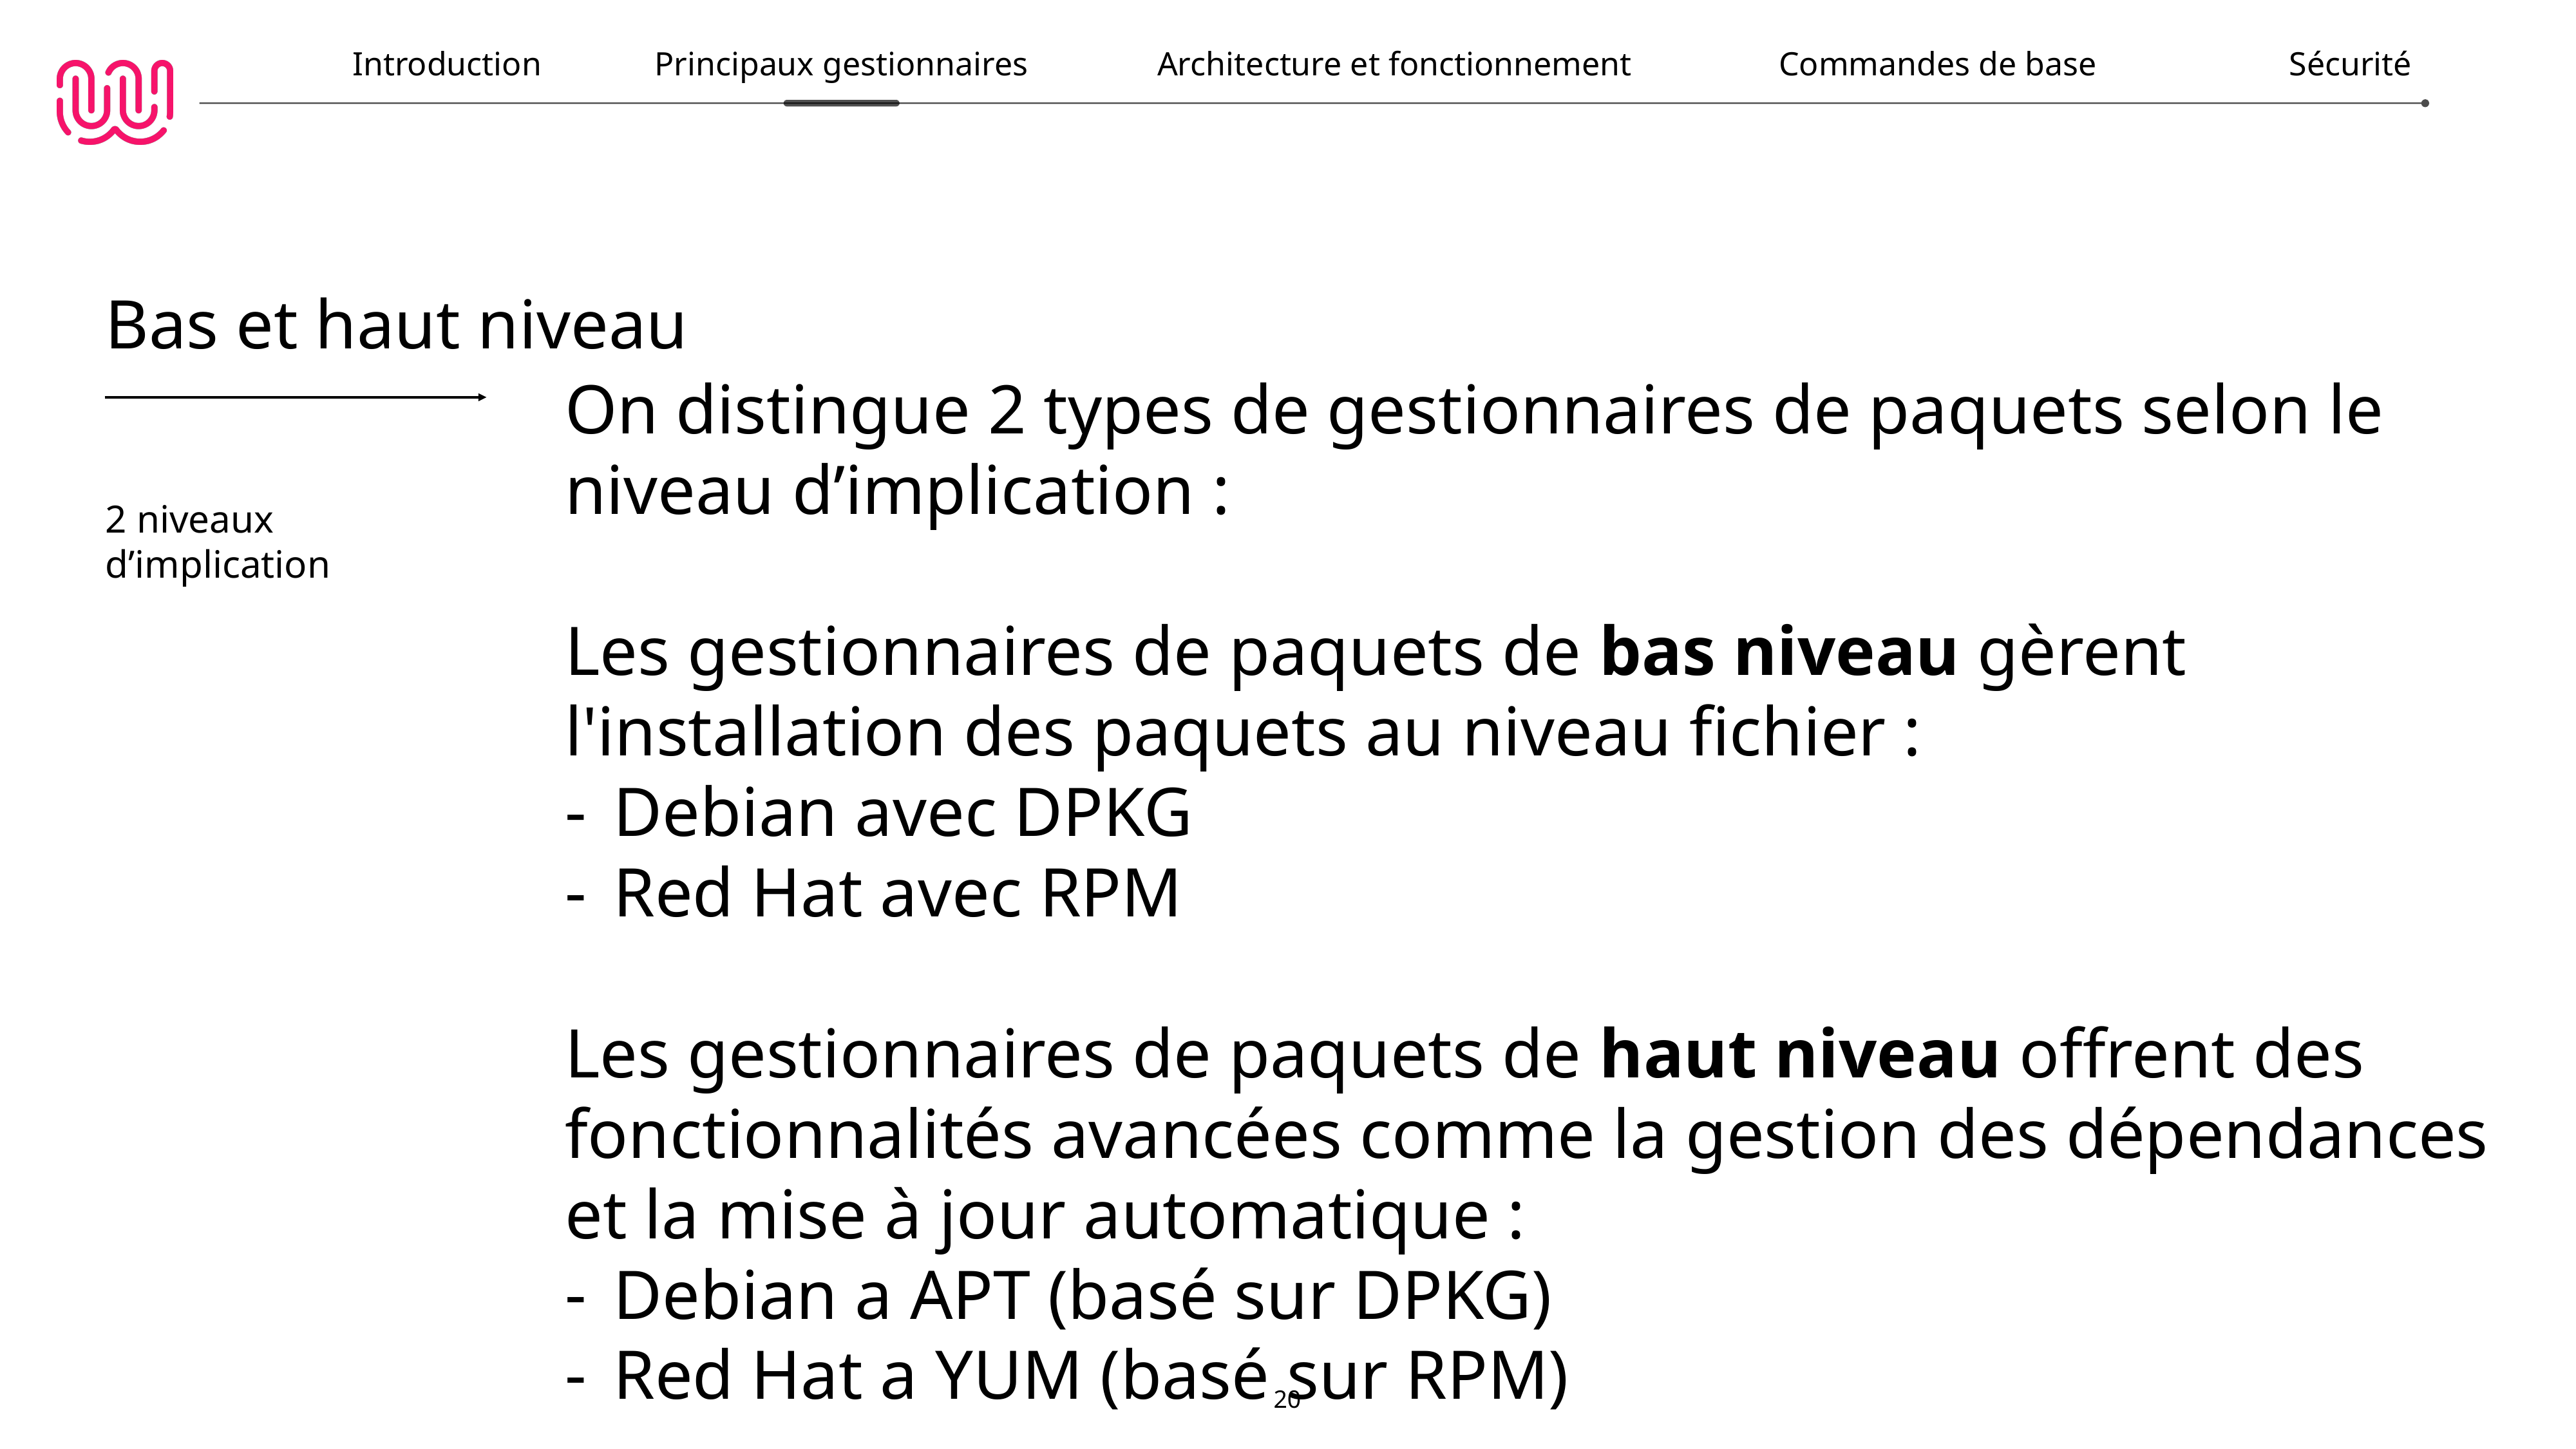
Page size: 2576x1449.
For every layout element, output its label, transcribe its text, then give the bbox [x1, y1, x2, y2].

text_box Commandes de base [1672, 38, 2193, 88]
text_box Bas et haut niveau [100, 276, 1180, 368]
picture [57, 60, 173, 146]
slide_number ‹#› [1267, 571, 1307, 1423]
text_box Principaux gestionnaires [600, 38, 1083, 88]
text_box Sécurité [2193, 38, 2508, 88]
text_box On distingue 2 types de gestionnaires de paquets selon le niveau d’implication : Les gestionnaires de paquets de bas niveau gèrent l'installation des paquets au niveau fichier : Debian avec DPKG Red Hat avec RPM Les gestionnaires de paquets de haut niveau offrent des fonctionnalités avancées comme la gestion des dépendances et la mise à jour automatique : Debian a APT (basé sur DPKG) Red Hat a YUM (basé sur RPM) [555, 384, 2513, 1395]
text_box [783, 104, 900, 107]
text_box Introduction [255, 38, 600, 88]
text_box [783, 100, 900, 103]
text_box Architecture et fonctionnement [1083, 38, 1672, 88]
text_box 2 niveaux d’implication [100, 489, 471, 591]
